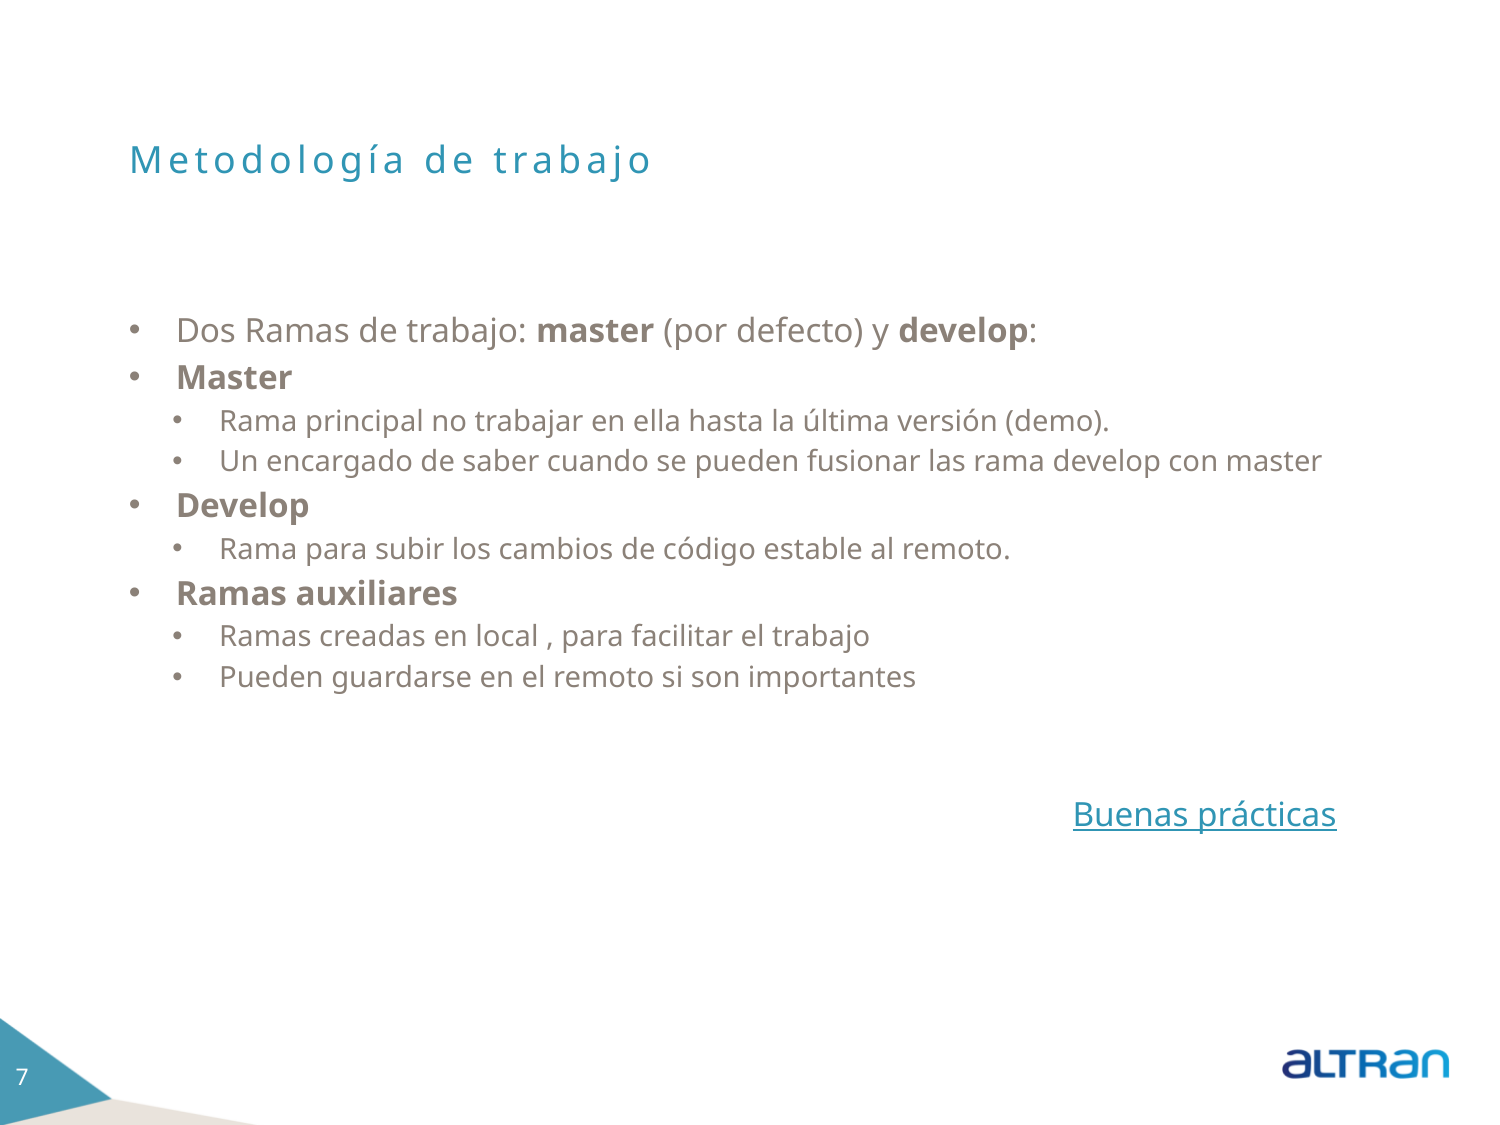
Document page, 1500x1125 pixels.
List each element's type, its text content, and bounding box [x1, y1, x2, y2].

picture [0, 1012, 287, 1125]
subtitle Metodología de trabajo [113, 119, 1394, 190]
slide_number 7 [0, 1055, 136, 1116]
picture [1270, 1044, 1464, 1087]
list Dos Ramas de trabajo: master (por defecto) y develop: Master Rama principal no trabajar en ella hasta la última versión (demo). Un encargado de saber cuando se pueden fusionar las rama develop con master Develop Rama para subir los cambios de código estable al remoto. Ramas auxiliares Ramas creadas en local , para facilitar el trabajo Pueden guardarse en el remoto si son importantes Buenas prácticas [113, 260, 1378, 991]
